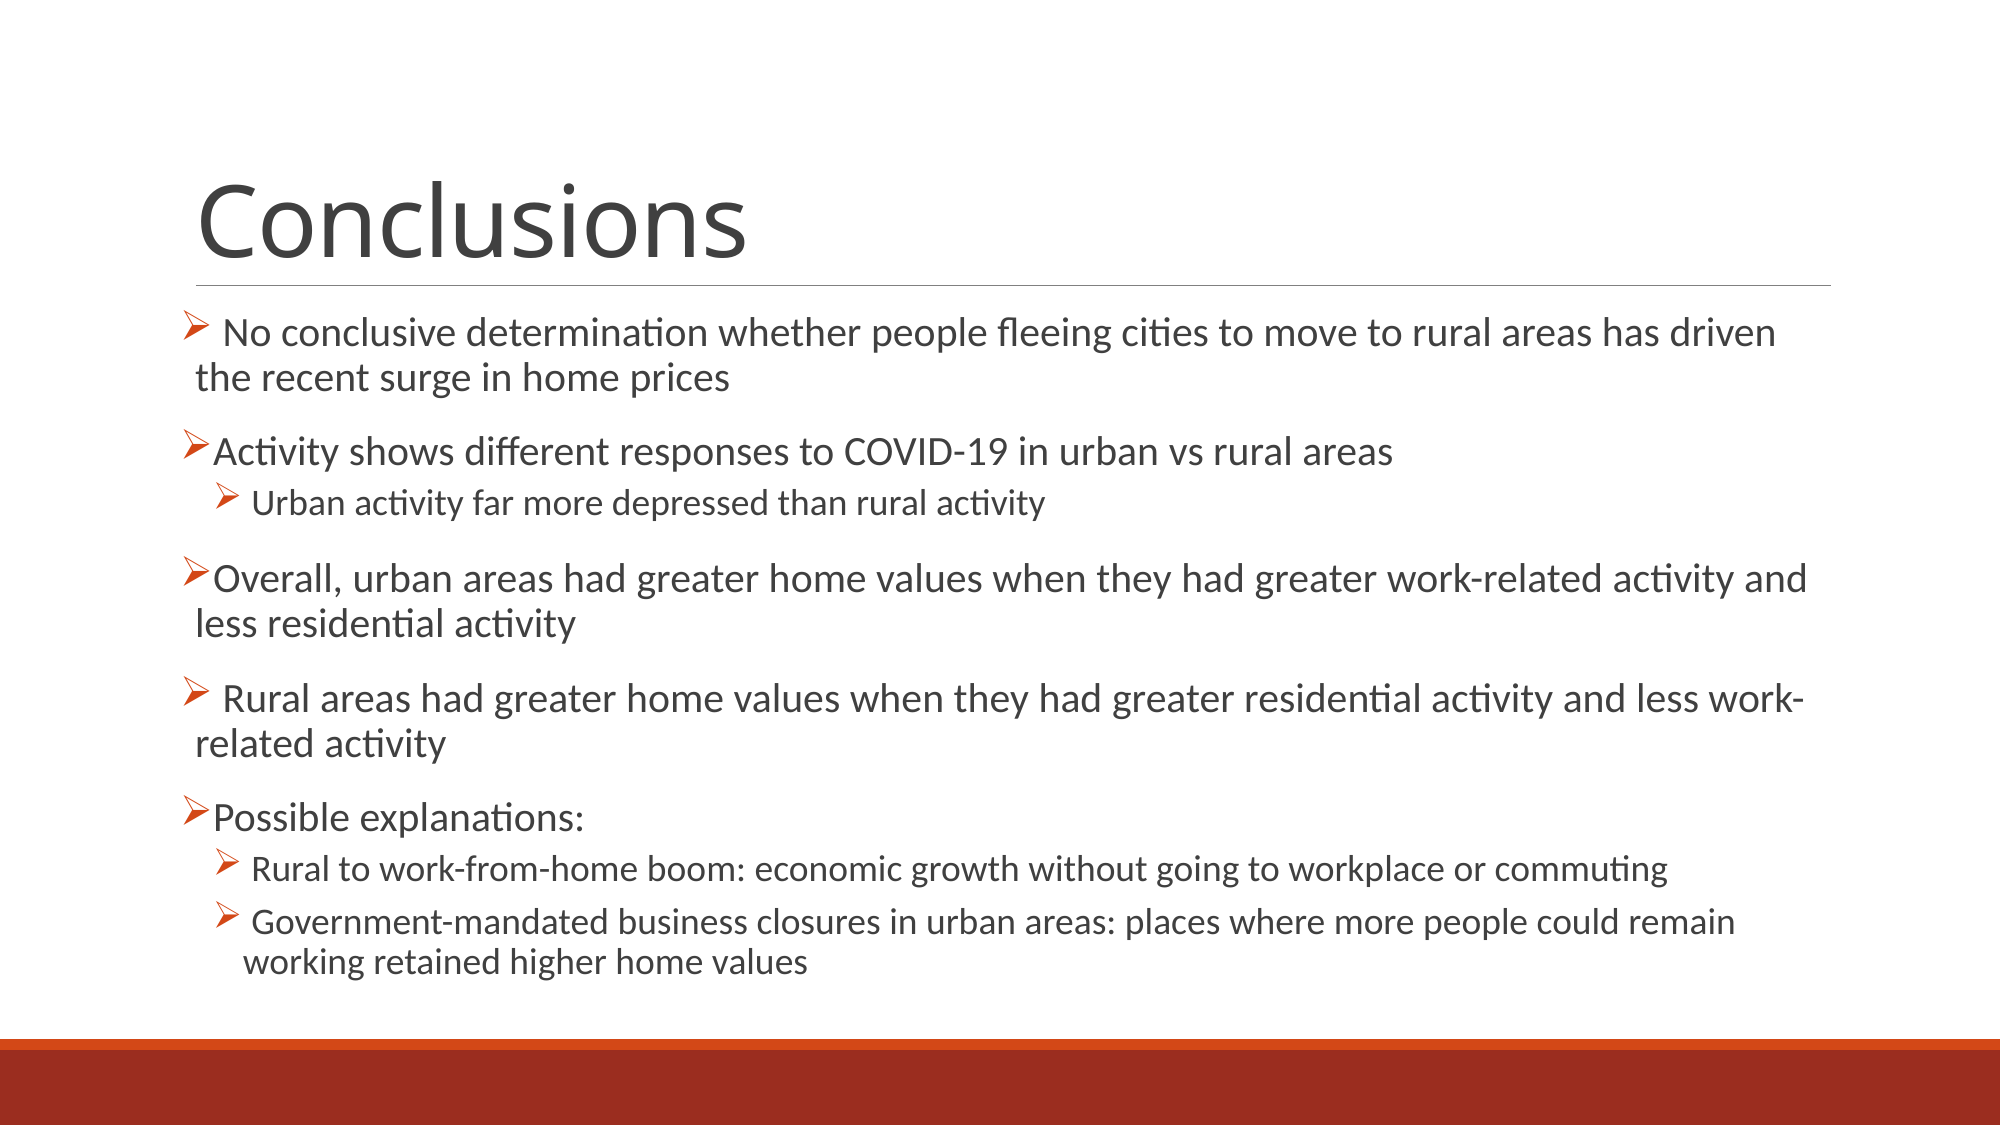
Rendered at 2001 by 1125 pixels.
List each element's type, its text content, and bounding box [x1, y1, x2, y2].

title Conclusions [180, 47, 1830, 285]
list No conclusive determination whether people fleeing cities to move to rural areas has driven the recent surge in home prices Activity shows different responses to COVID-19 in urban vs rural areas Urban activity far more depressed than rural activity Overall, urban areas had greater home values when they had greater work-related activity and less residential activity Rural areas had greater home values when they had greater residential activity and less work-related activity Possible explanations: Rural to work-from-home boom: economic growth without going to workplace or commuting Government-mandated business closures in urban areas: places where more people could remain working retained higher home values [180, 302, 1830, 1006]
